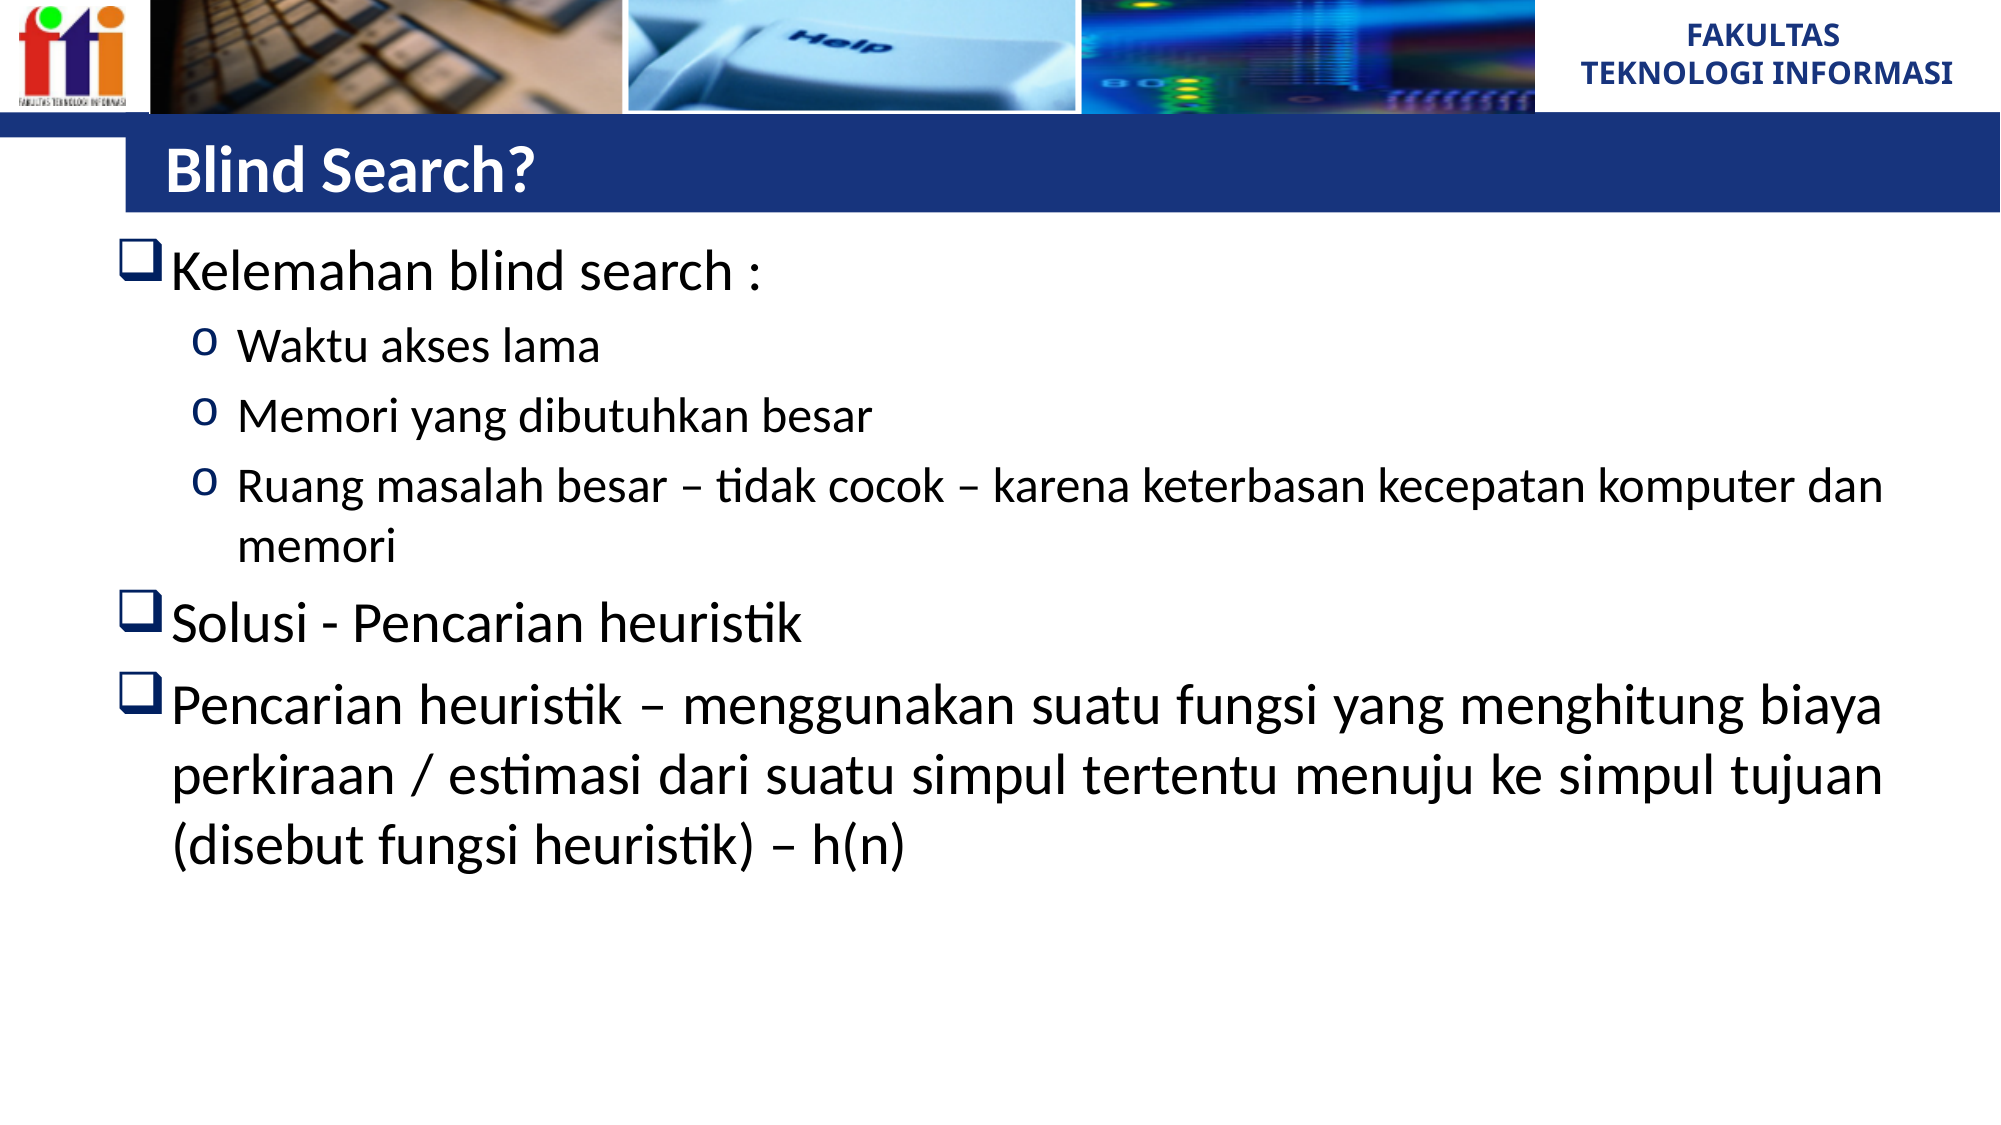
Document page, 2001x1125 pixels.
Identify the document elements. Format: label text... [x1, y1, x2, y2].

picture [19, 6, 126, 106]
list Kelemahan blind search : Waktu akses lama Memori yang dibutuhkan besar Ruang masalah besar – tidak cocok – karena keterbasan kecepatan komputer dan memori Solusi - Pencarian heuristik Pencarian heuristik – menggunakan suatu fungsi yang menghitung biaya perkiraan / estimasi dari suatu simpul tertentu menuju ke simpul tujuan (disebut fungsi heuristik) – h(n) [99, 224, 1901, 1038]
title Blind Search? [149, 119, 1934, 213]
picture [149, 0, 1535, 114]
